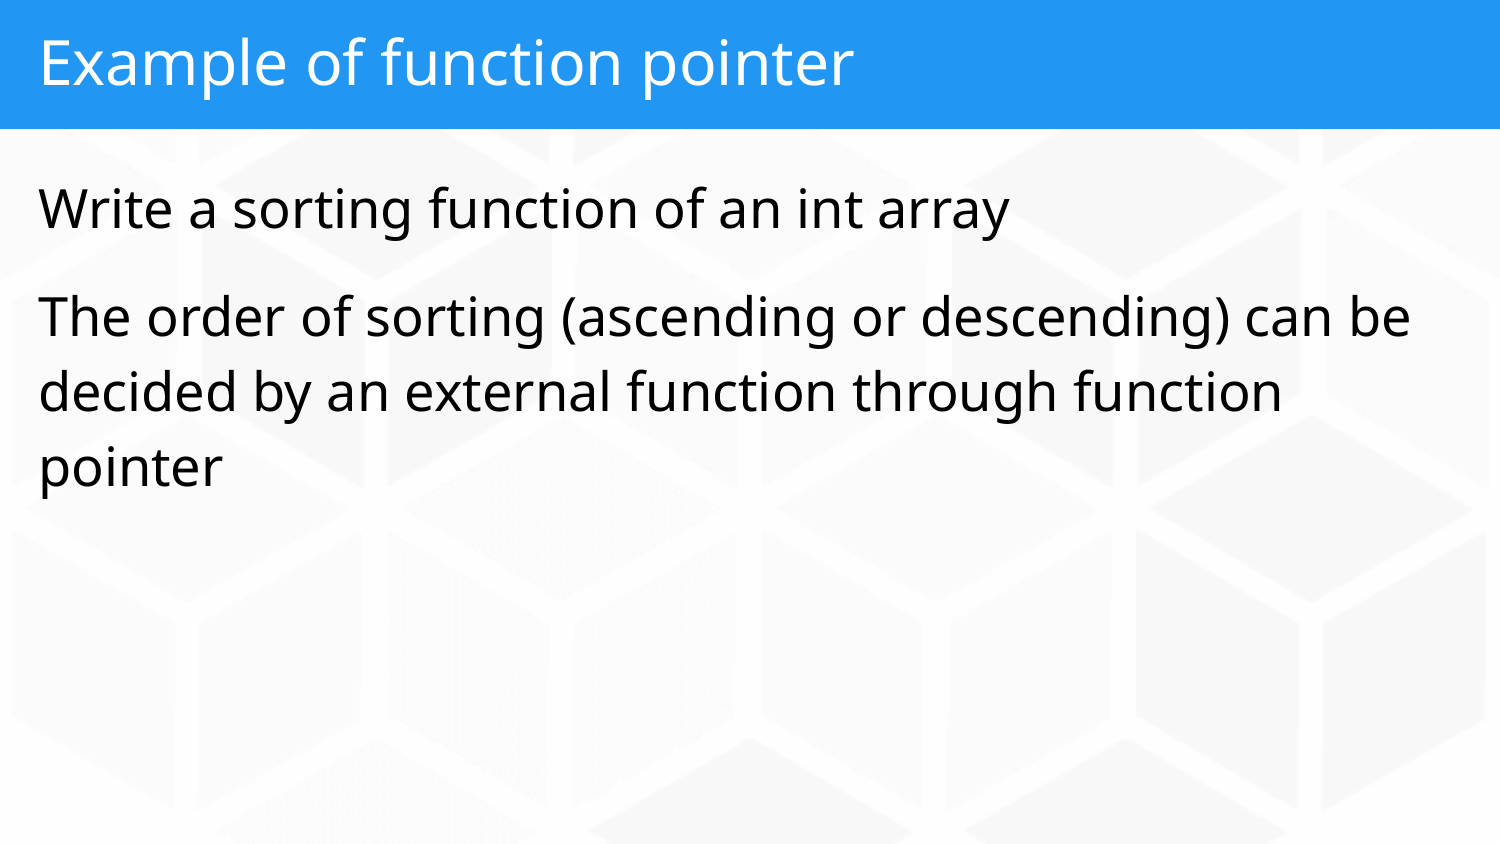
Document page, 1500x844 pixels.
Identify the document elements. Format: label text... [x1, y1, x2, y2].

list Write a sorting function of an int array The order of sorting (ascending or descending) can be decided by an external function through function pointer [23, 149, 1489, 844]
title Example of function pointer [23, 0, 1500, 122]
picture [0, 129, 1500, 844]
